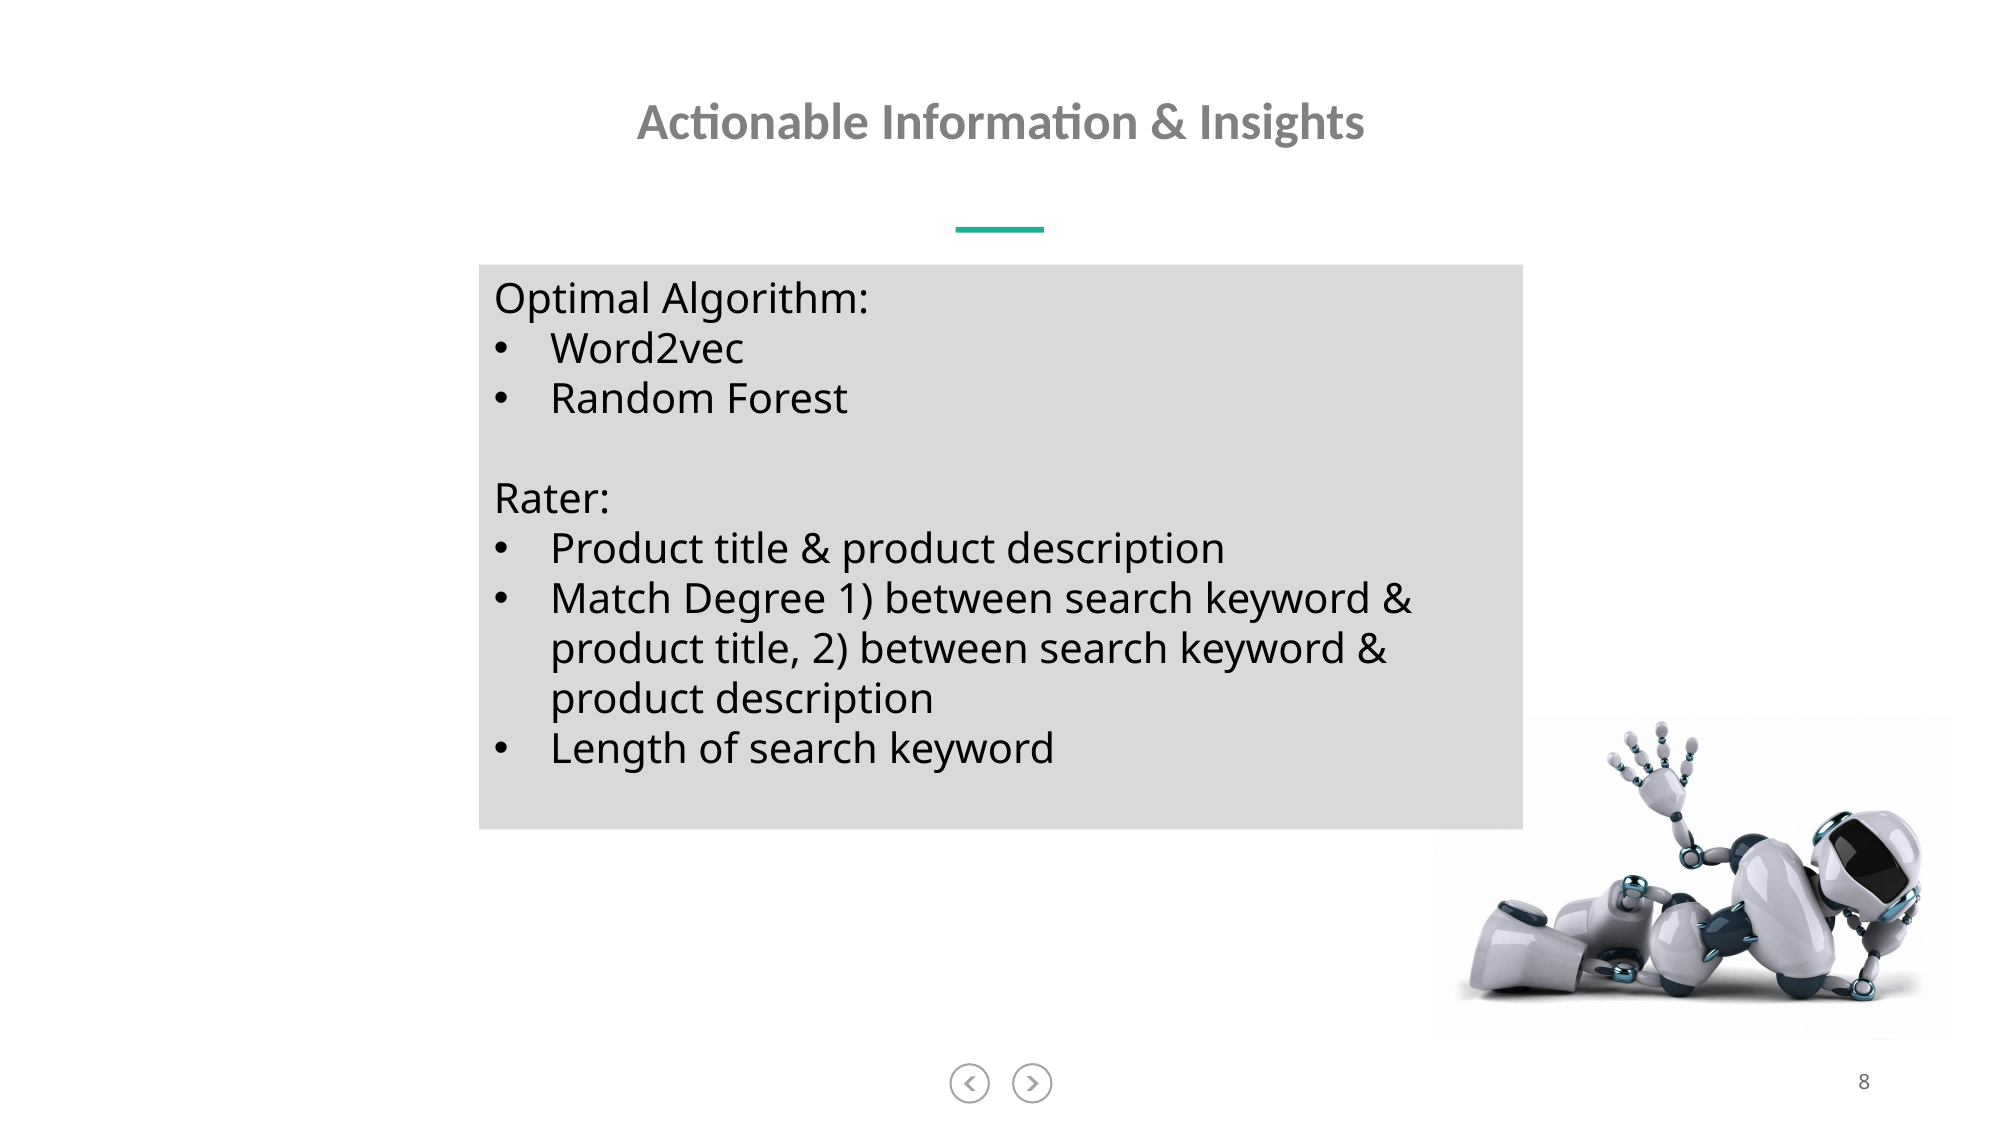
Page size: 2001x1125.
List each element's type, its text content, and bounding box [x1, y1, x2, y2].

text_box Optimal Algorithm: Word2vec Random Forest Rater: Product title & product description Match Degree 1) between search keyword & product title, 2) between search keyword & product description Length of search keyword [479, 264, 1523, 830]
title Actionable Information & Insights [117, 82, 1886, 163]
slide_number 8 [1435, 1064, 1885, 1103]
picture [1435, 716, 1952, 1040]
